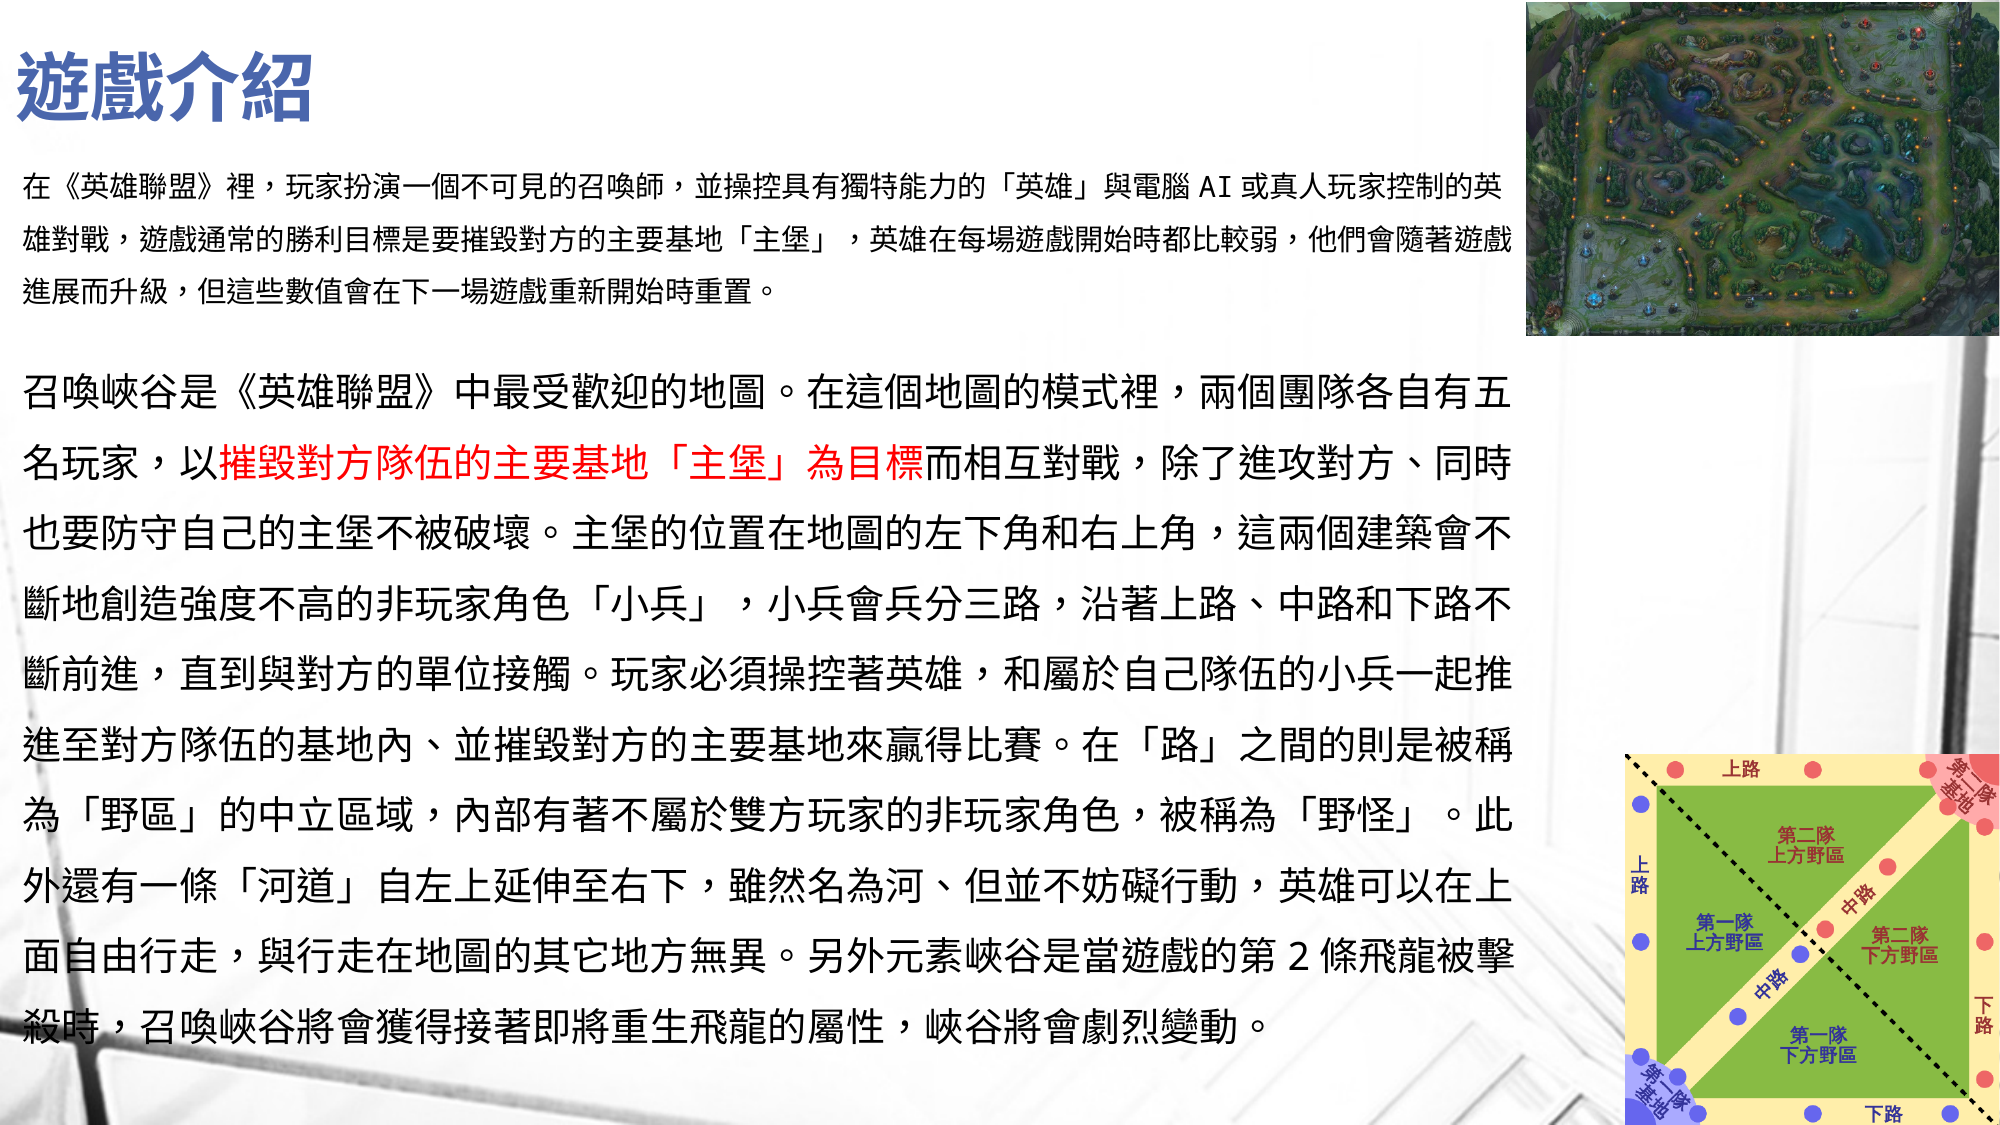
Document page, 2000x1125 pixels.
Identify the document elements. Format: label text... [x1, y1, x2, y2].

title 遊戲介紹 [0, 5, 1425, 138]
picture [0, 0, 2000, 1125]
list 在《英雄聯盟》裡，玩家扮演一個不可見的召喚師，並操控具有獨特能力的「英雄」與電腦AI或真人玩家控制的英雄對戰，遊戲通常的勝利目標是要摧毀對方的主要基地「主堡」，英雄在每場遊戲開始時都比較弱，他們會隨著遊戲進展而升級，但這些數值會在下一場遊戲重新開始時重置。 召喚峽谷是《英雄聯盟》中最受歡迎的地圖。在這個地圖的模式裡，兩個團隊各自有五名玩家，以摧毀對方隊伍的主要基地「主堡」為目標而相互對戰，除了進攻對方、同時也要防守自己的主堡不被破壞。主堡的位置在地圖的左下角和右上角，這兩個建築會不斷地創造強度不高的非玩家角色「小兵」，小兵會兵分三路，沿著上路、中路和下路不斷前進，直到與對方的單位接觸。玩家必須操控著英雄，和屬於自己隊伍的小兵一起推進至對方隊伍的基地內、並摧毀對方的主要基地來贏得比賽。在「路」之間的則是被稱為「野區」的中立區域，內部有著不屬於雙方玩家的非玩家角色，被稱為「野怪」。此外還有一條「河道」自左上延伸至右下，雖然名為河、但並不妨礙行動，英雄可以在上面自由行走，與行走在地圖的其它地方無異。另外元素峽谷是當遊戲的第2條飛龍被擊殺時，召喚峽谷將會獲得接著即將重生飛龍的屬性，峽谷將會劇烈變動。 [0, 142, 1544, 1124]
